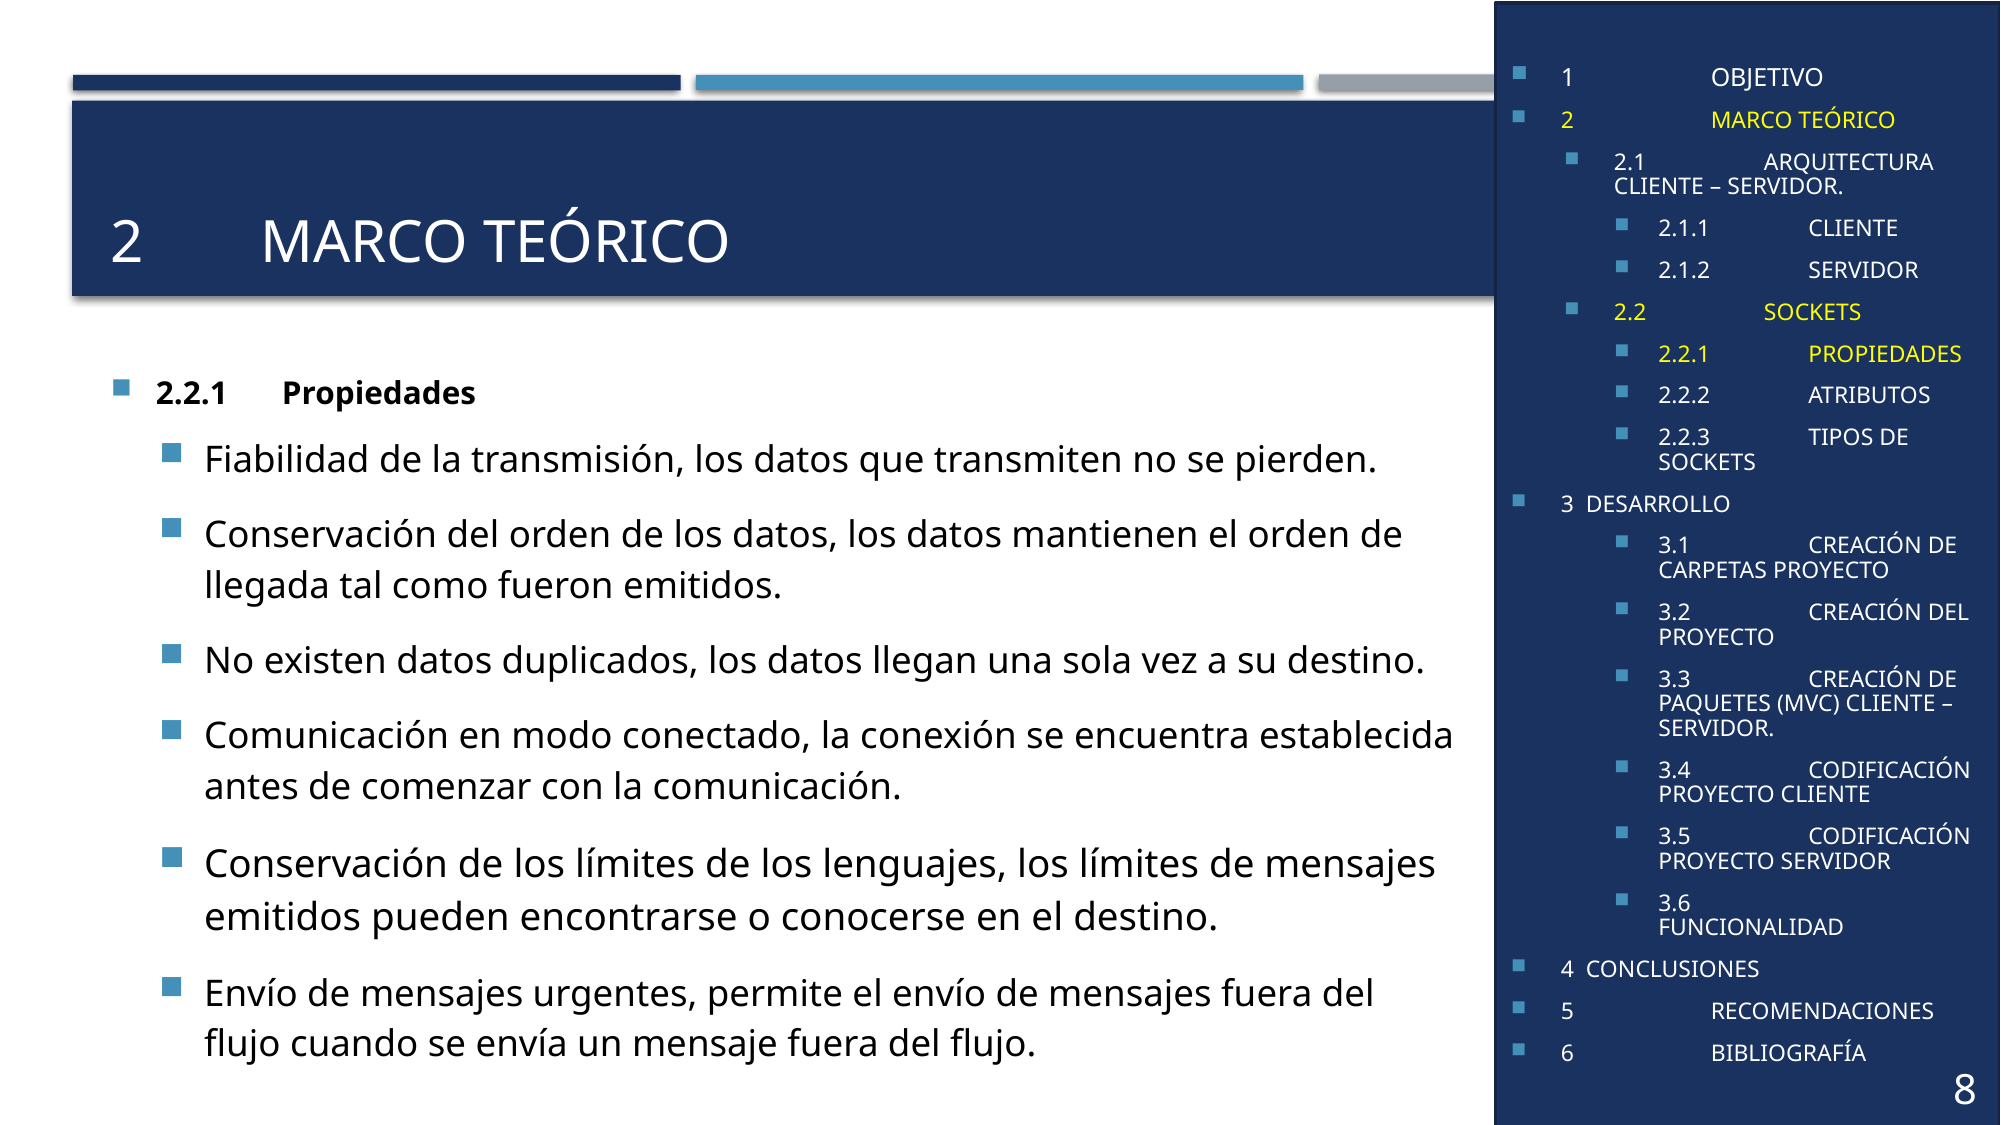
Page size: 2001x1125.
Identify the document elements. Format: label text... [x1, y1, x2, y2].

text_box 1 OBJETIVO 2 MARCO TEÓRICO 2.1 ARQUITECTURA CLIENTE – SERVIDOR. 2.1.1 CLIENTE 2.1.2 SERVIDOR 2.2 SOCKETS 2.2.1 PROPIEDADES 2.2.2 ATRIBUTOS 2.2.3 TIPOS DE SOCKETS 3 DESARROLLO 3.1 CREACIÓN DE CARPETAS PROYECTO 3.2 CREACIÓN DEL PROYECTO 3.3 CREACIÓN DE PAQUETES (MVC) CLIENTE – SERVIDOR. 3.4 CODIFICACIÓN PROYECTO CLIENTE 3.5 CODIFICACIÓN PROYECTO SERVIDOR 3.6 FUNCIONALIDAD 4 CONCLUSIONES 5 RECOMENDACIONES 6 BIBLIOGRAFÍA [1494, 1, 2000, 1125]
title 2 Marco teórico [95, 115, 1494, 282]
text_box 8 [1938, 1055, 2000, 1120]
list 2.2.1 Propiedades Fiabilidad de la transmisión, los datos que transmiten no se pierden. Conservación del orden de los datos, los datos mantienen el orden de llegada tal como fueron emitidos. No existen datos duplicados, los datos llegan una sola vez a su destino. Comunicación en modo conectado, la conexión se encuentra establecida antes de comenzar con la comunicación. Conservación de los límites de los lenguajes, los límites de mensajes emitidos pueden encontrarse o conocerse en el destino. Envío de mensajes urgentes, permite el envío de mensajes fuera del flujo cuando se envía un mensaje fuera del flujo. [95, 357, 1476, 1080]
